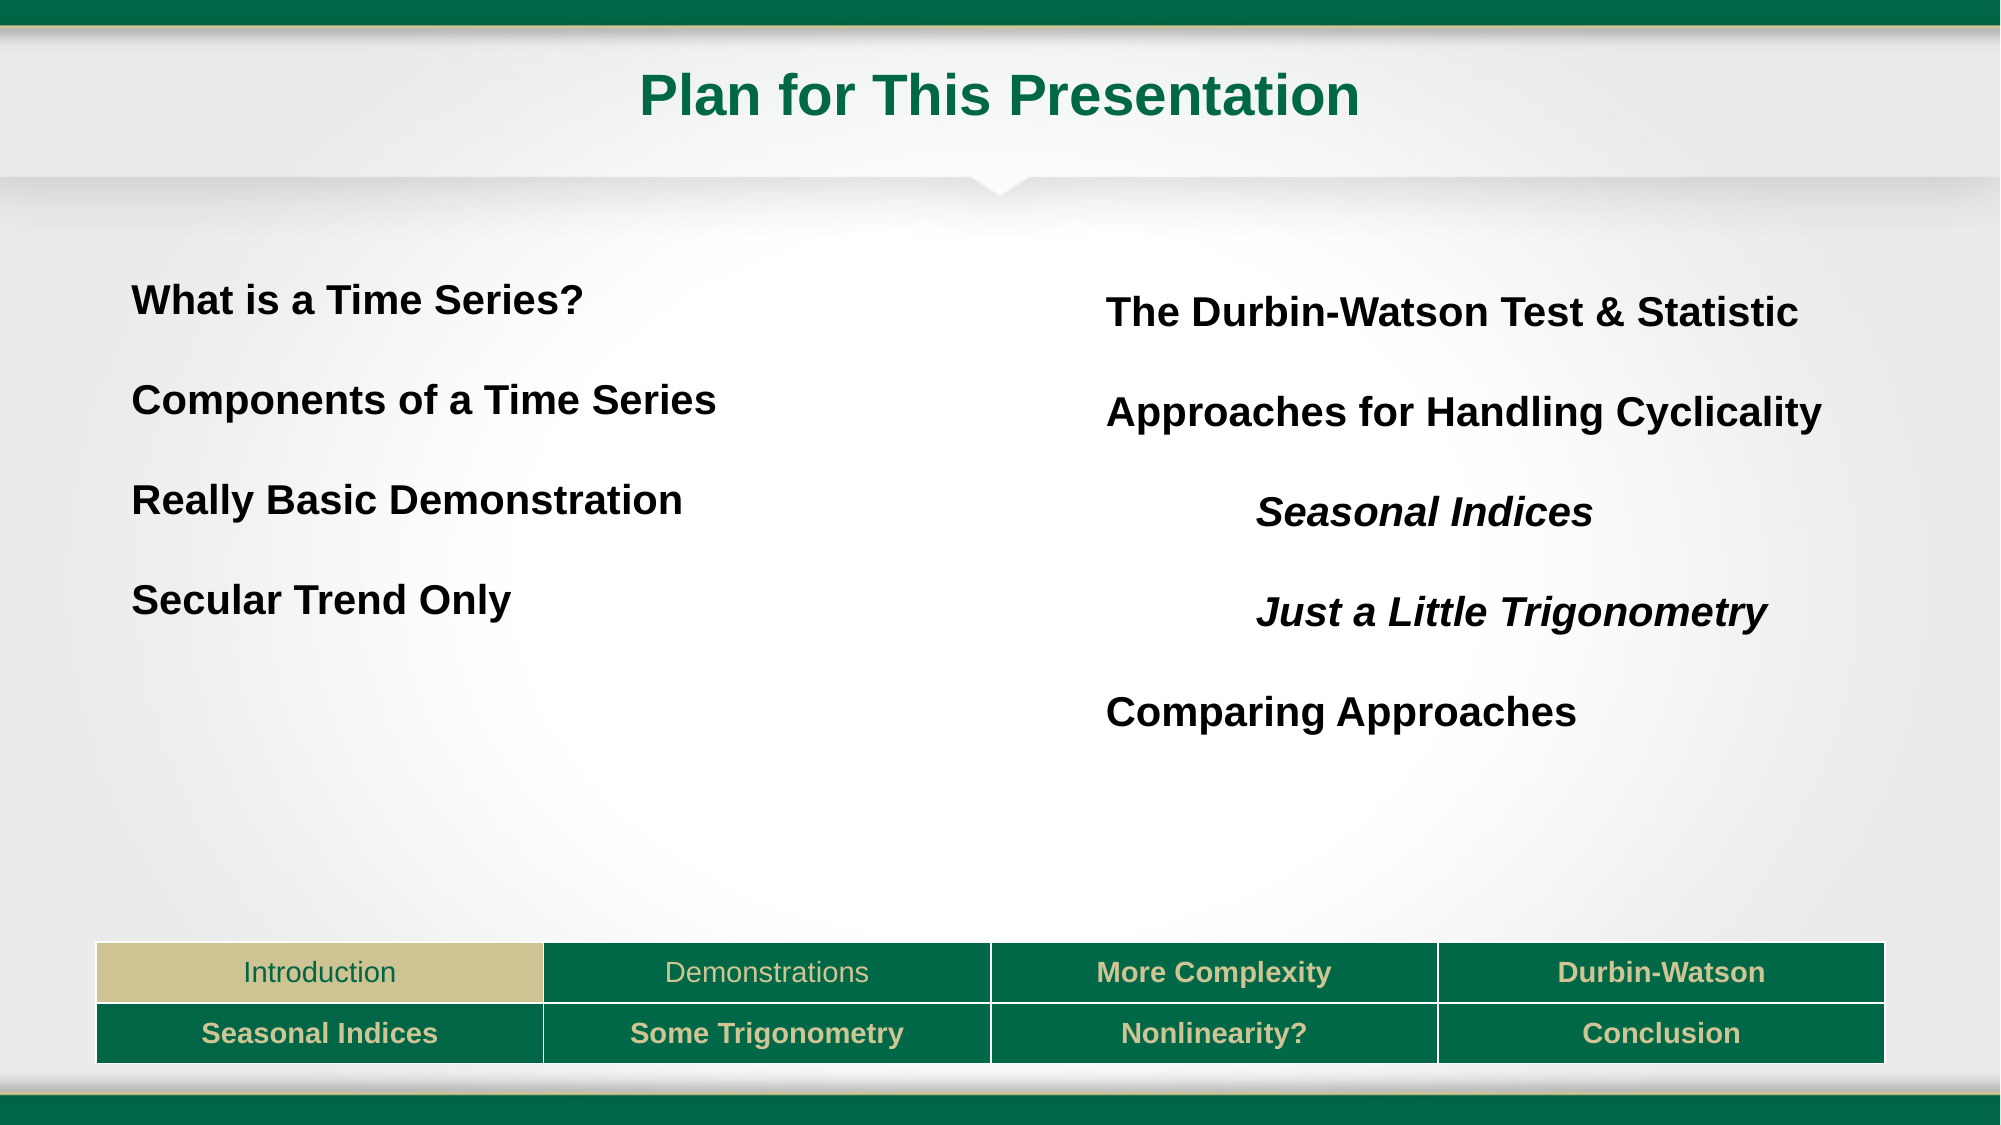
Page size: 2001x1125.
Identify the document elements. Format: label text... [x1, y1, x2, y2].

title Plan for This Presentation [125, 50, 1876, 202]
table_cell Conclusion [1439, 1004, 1884, 1063]
table_header Demonstrations [544, 943, 990, 1002]
text_box The Durbin-Watson Test & Statistic Approaches for Handling Cyclicality Seasonal Indices Just a Little Trigonometry Comparing Approaches [1091, 277, 1918, 761]
table_header Introduction [97, 943, 543, 1002]
list What is a Time Series? Components of a Time Series Really Basic Demonstration Secular Trend Only [116, 265, 943, 726]
table_header Durbin-Watson [1439, 943, 1884, 1002]
picture [0, 0, 2001, 1125]
table_cell Nonlinearity? [992, 1004, 1437, 1063]
table_header More Complexity [992, 943, 1437, 1002]
table_cell Seasonal Indices [97, 1004, 543, 1063]
table_cell Some Trigonometry [544, 1004, 990, 1063]
